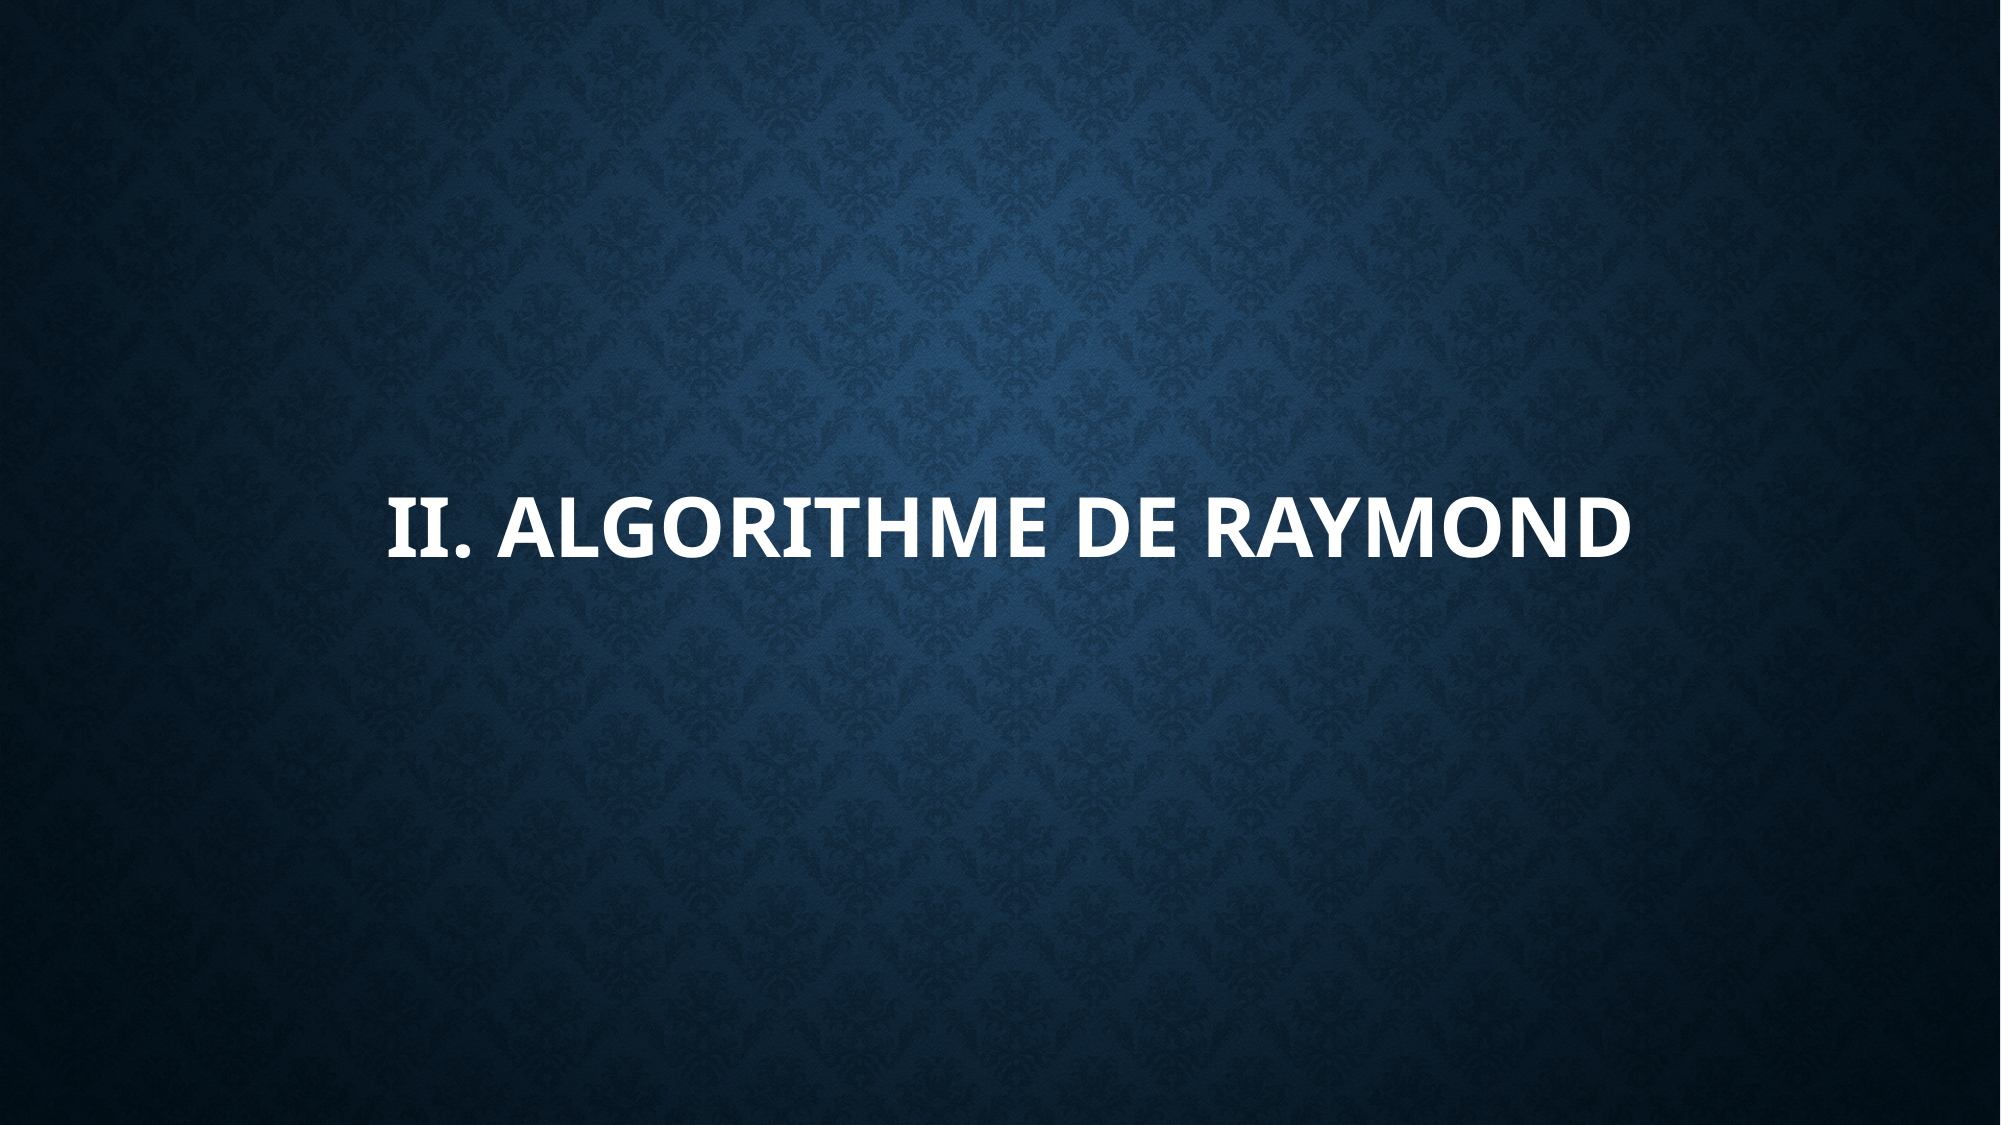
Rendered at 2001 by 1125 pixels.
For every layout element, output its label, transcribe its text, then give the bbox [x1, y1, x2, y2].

title II. ALGORITHME DE RAYMOND [161, 251, 1861, 664]
